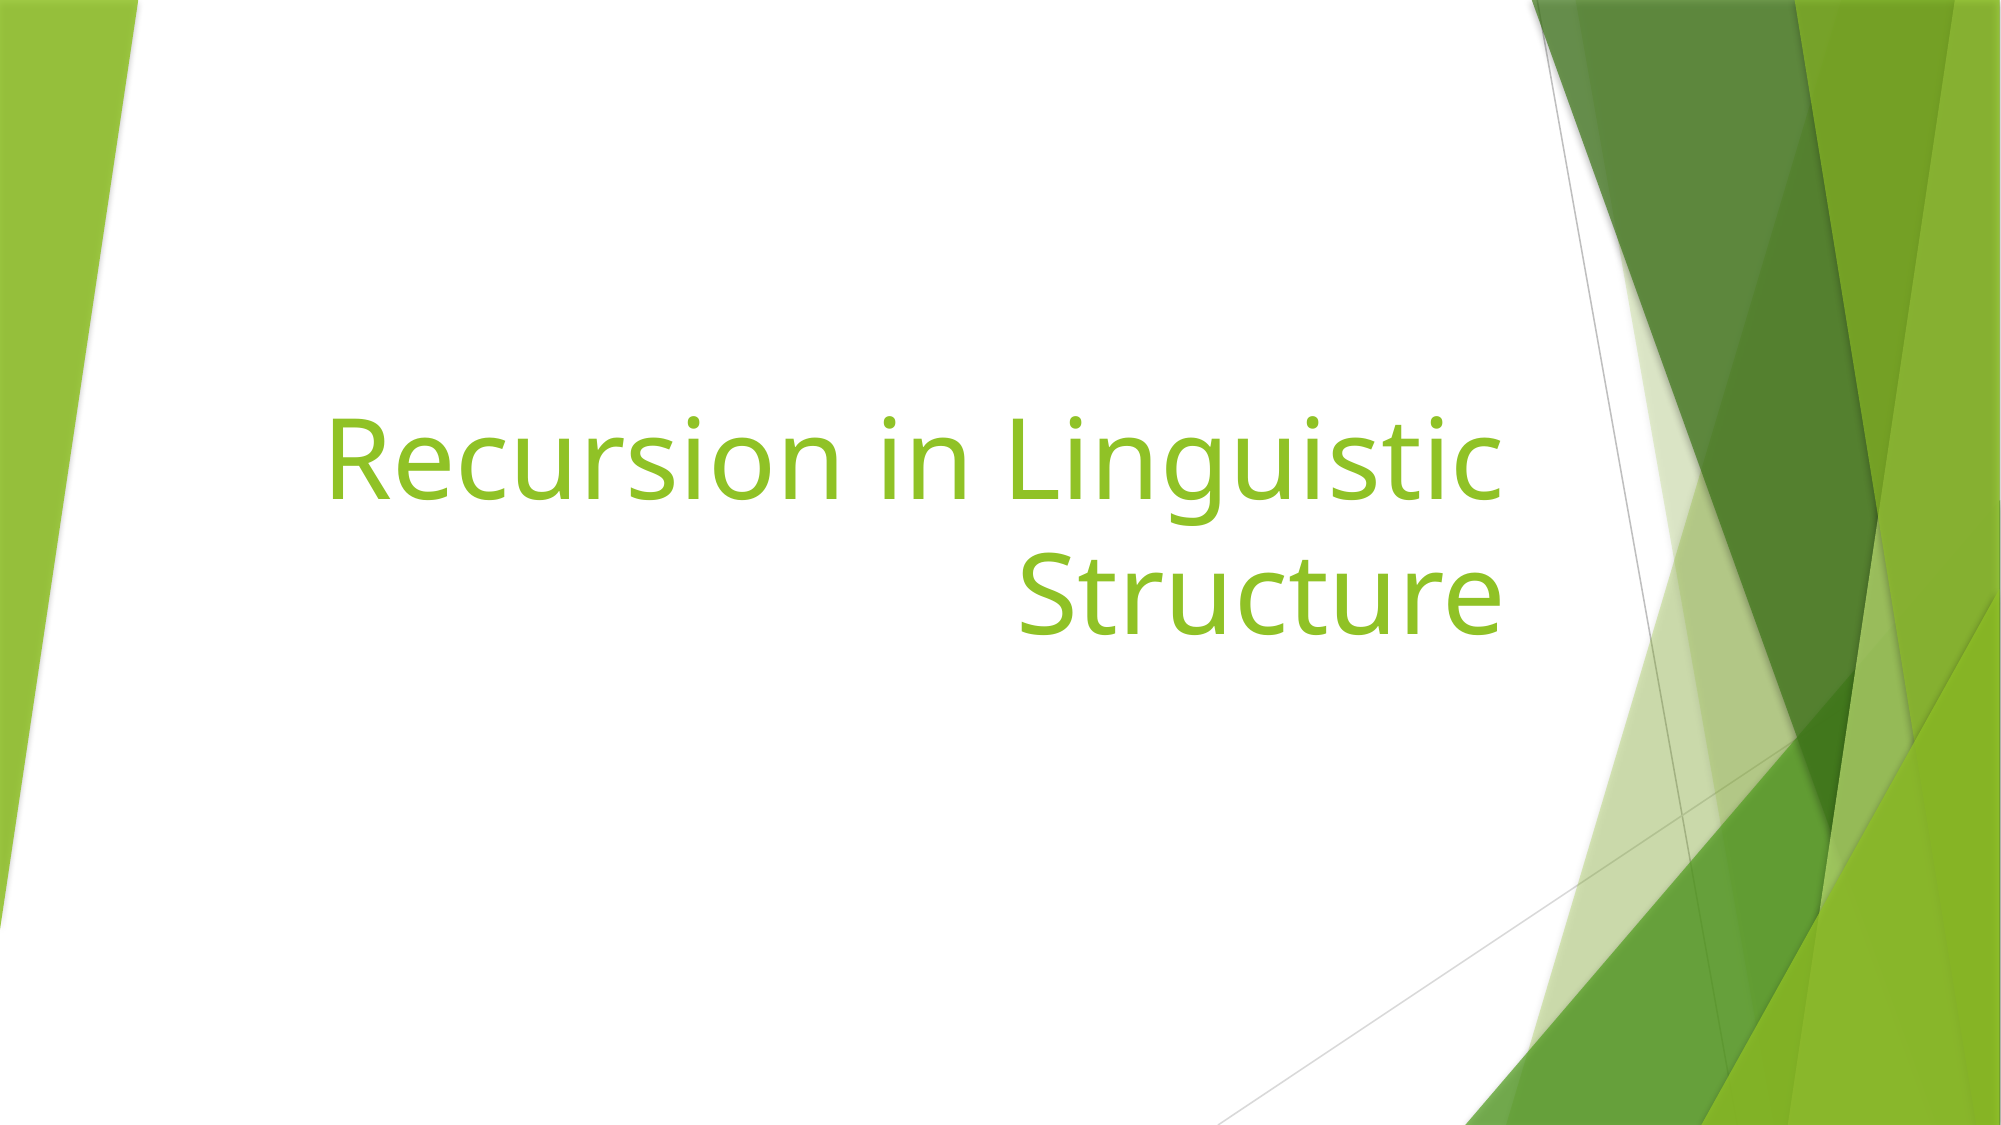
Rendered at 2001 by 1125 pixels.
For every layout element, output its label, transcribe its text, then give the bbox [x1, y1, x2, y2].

title Recursion in Linguistic Structure [247, 394, 1522, 665]
